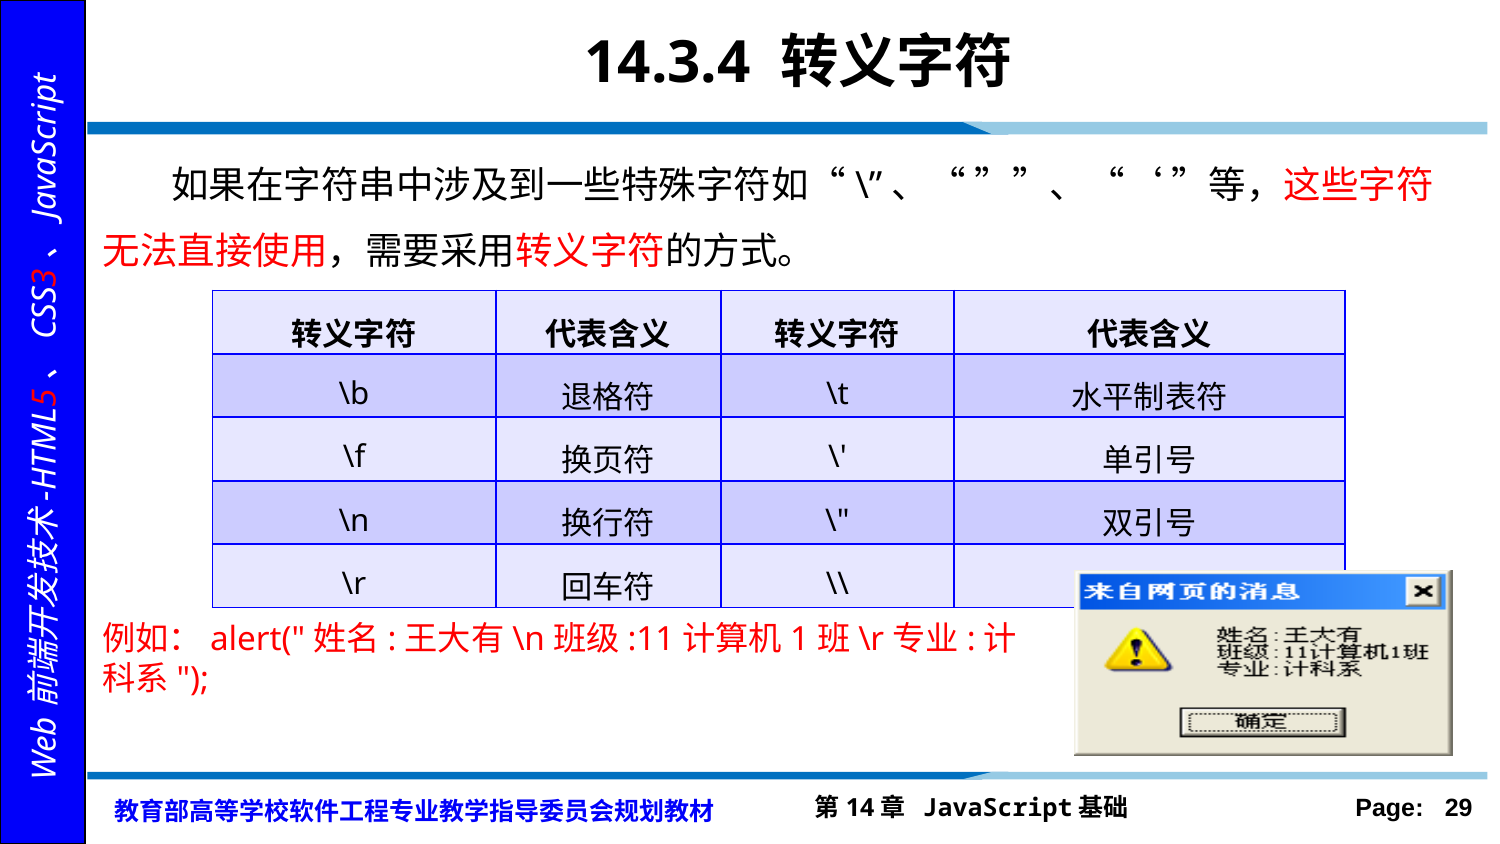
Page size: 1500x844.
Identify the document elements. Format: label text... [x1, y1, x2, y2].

table_cell \f [213, 418, 495, 480]
table_cell \\ [722, 545, 953, 607]
table_header 代表含义 [497, 291, 720, 353]
table_cell 水平制表符 [955, 355, 1344, 416]
table_cell \b [213, 355, 495, 416]
table_cell \" [722, 482, 953, 543]
picture [1074, 570, 1454, 757]
table_cell 回车符 [497, 545, 720, 607]
table_cell 单引号 [955, 418, 1344, 480]
list 如果在字符串中涉及到一些特殊字符如“\”、“ ””、“‘ ”等，这些字符无法直接使用，需要采用转义字符的方式。 [86, 131, 1484, 273]
table_cell \' [722, 418, 953, 480]
table_cell 双引号 [955, 482, 1344, 543]
table_cell \r [213, 545, 495, 607]
title 14.3.4 转义字符 [161, 11, 1436, 106]
table_header 转义字符 [213, 291, 495, 353]
table_cell 退格符 [497, 355, 720, 416]
table_cell \t [722, 355, 953, 416]
table_cell 换行符 [497, 482, 720, 543]
text_box 例如：alert("姓名:王大有\n班级:11计算机1班\r专业:计科系"); [87, 609, 1050, 704]
table_cell 反斜线 [955, 545, 1344, 607]
table_header 代表含义 [955, 291, 1344, 353]
table_cell \n [213, 482, 495, 543]
table_header 转义字符 [722, 291, 953, 353]
table_cell 换页符 [497, 418, 720, 480]
